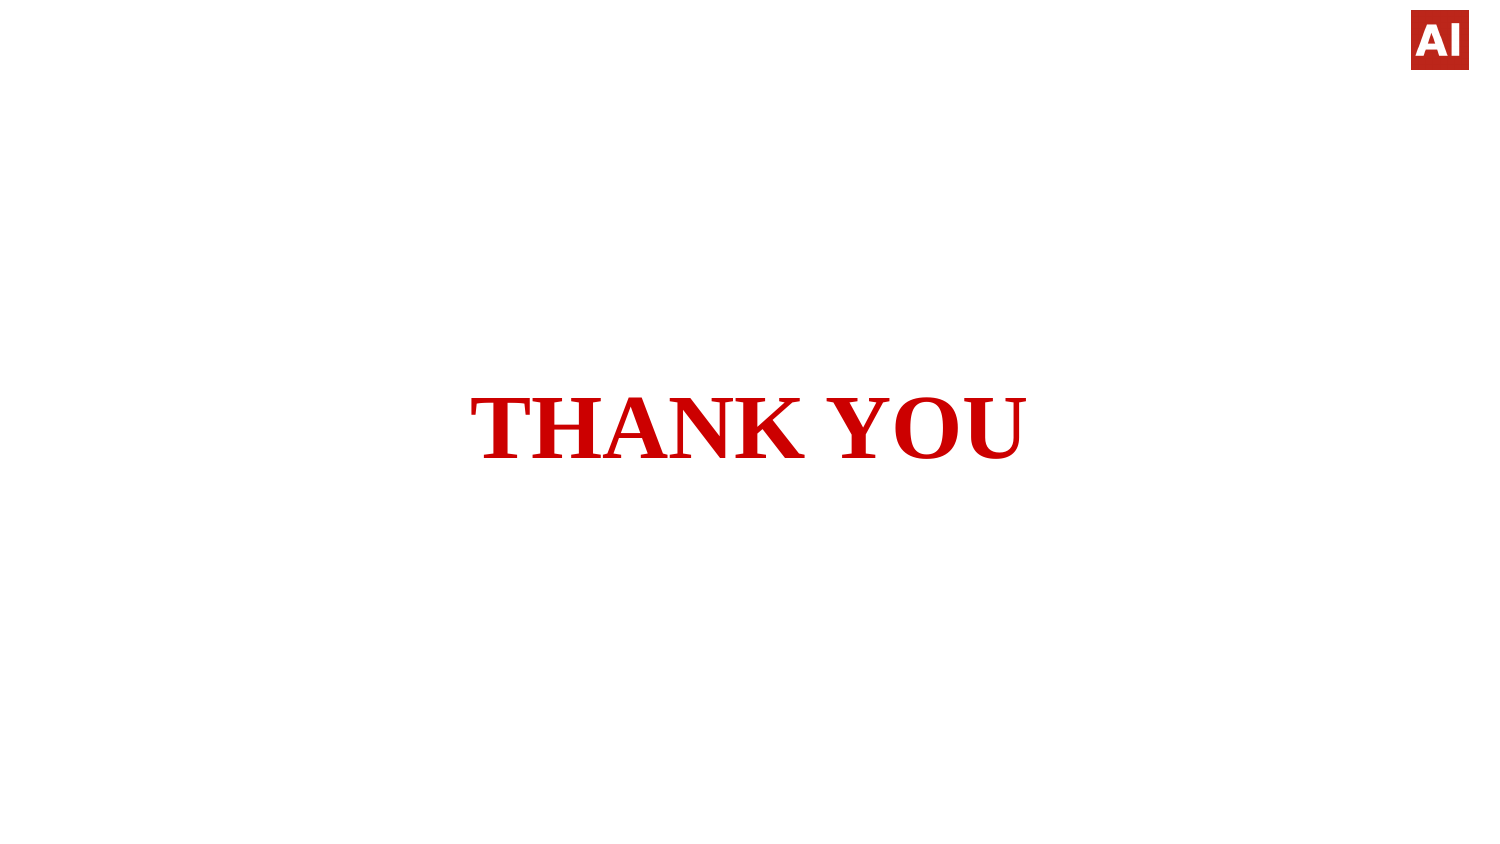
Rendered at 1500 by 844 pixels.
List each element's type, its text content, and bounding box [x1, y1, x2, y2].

title THANK YOU [51, 352, 1449, 491]
picture [1411, 10, 1469, 70]
